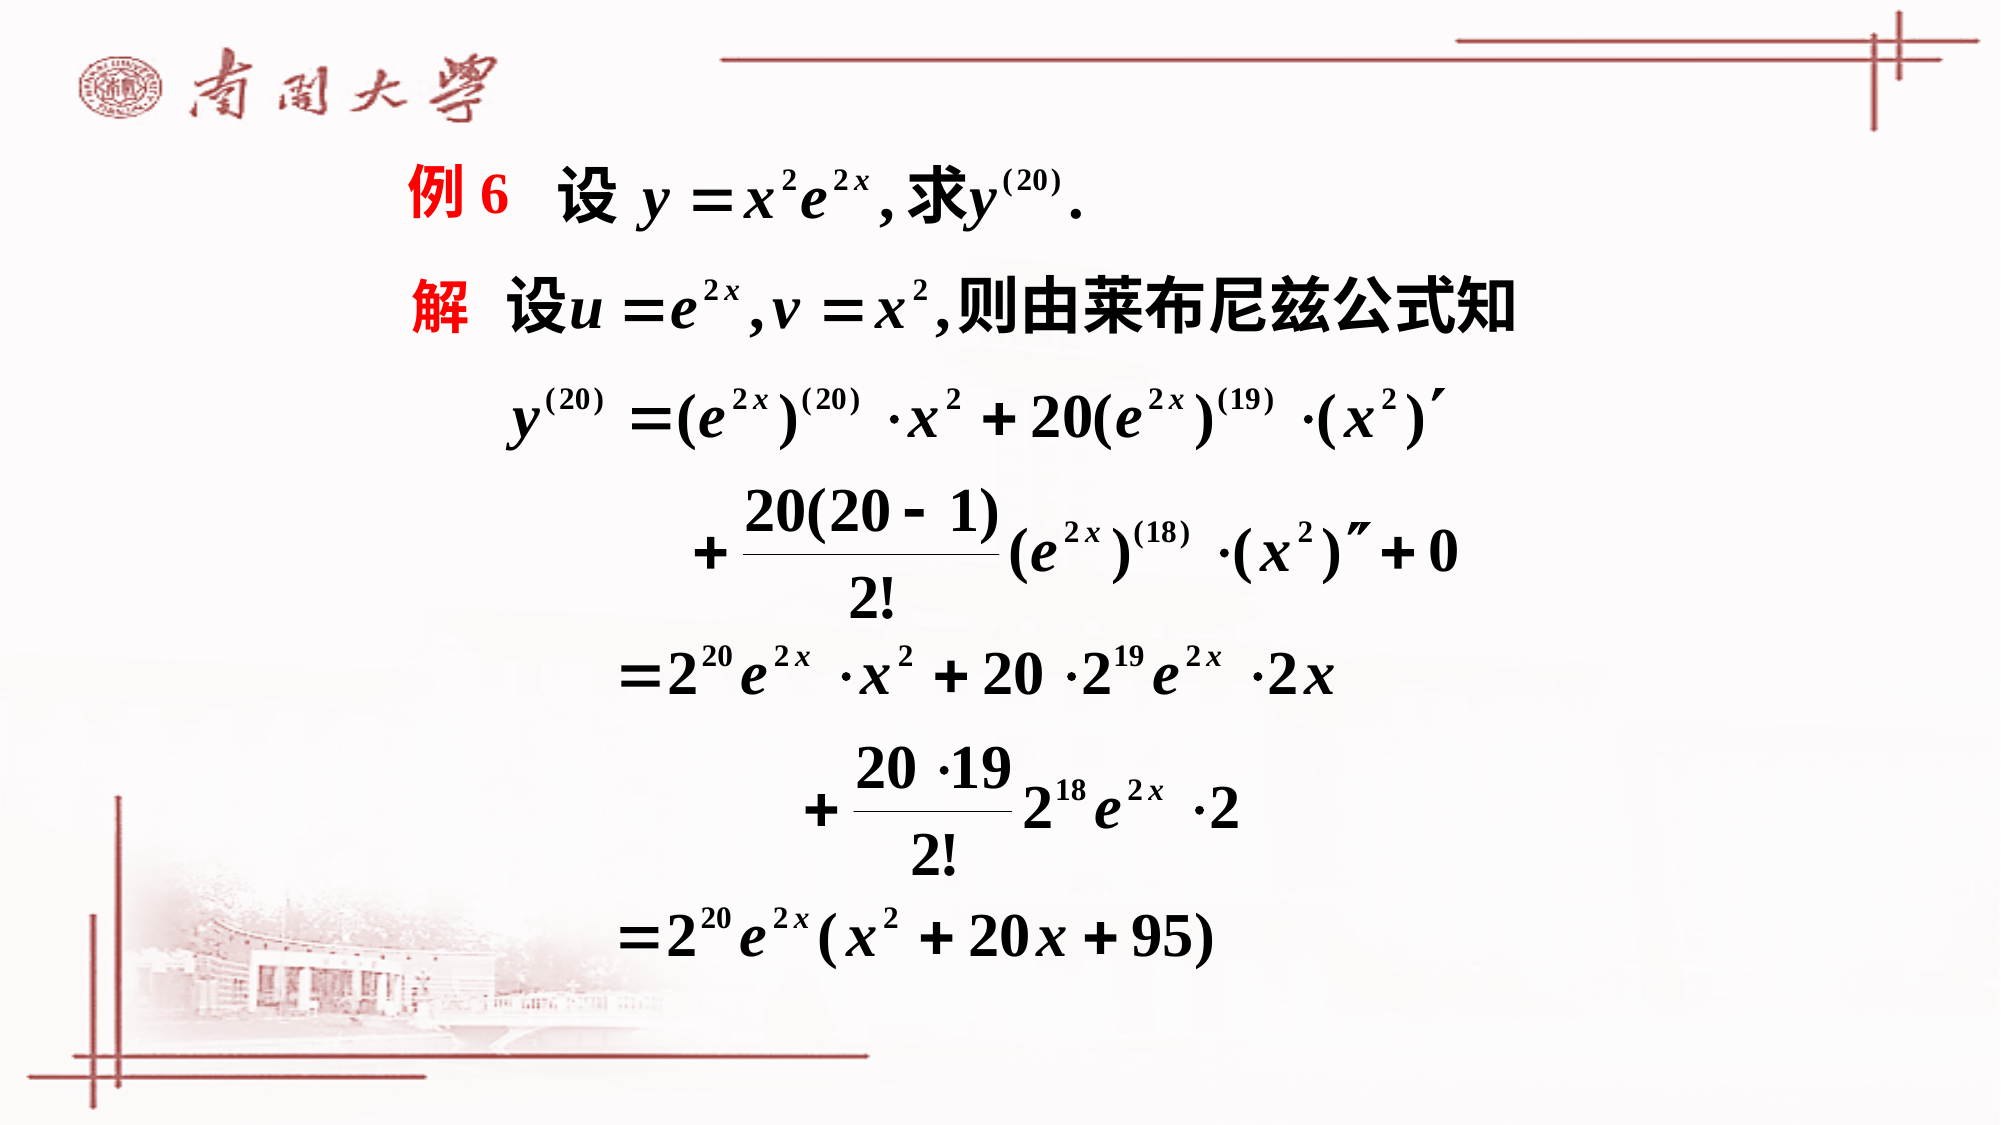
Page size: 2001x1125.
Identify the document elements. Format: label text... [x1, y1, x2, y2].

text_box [505, 270, 1567, 348]
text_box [611, 897, 1218, 976]
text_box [501, 378, 1463, 626]
text_box 例6 [392, 147, 731, 233]
text_box 解 [397, 262, 535, 348]
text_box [555, 160, 1086, 238]
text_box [612, 636, 1342, 883]
